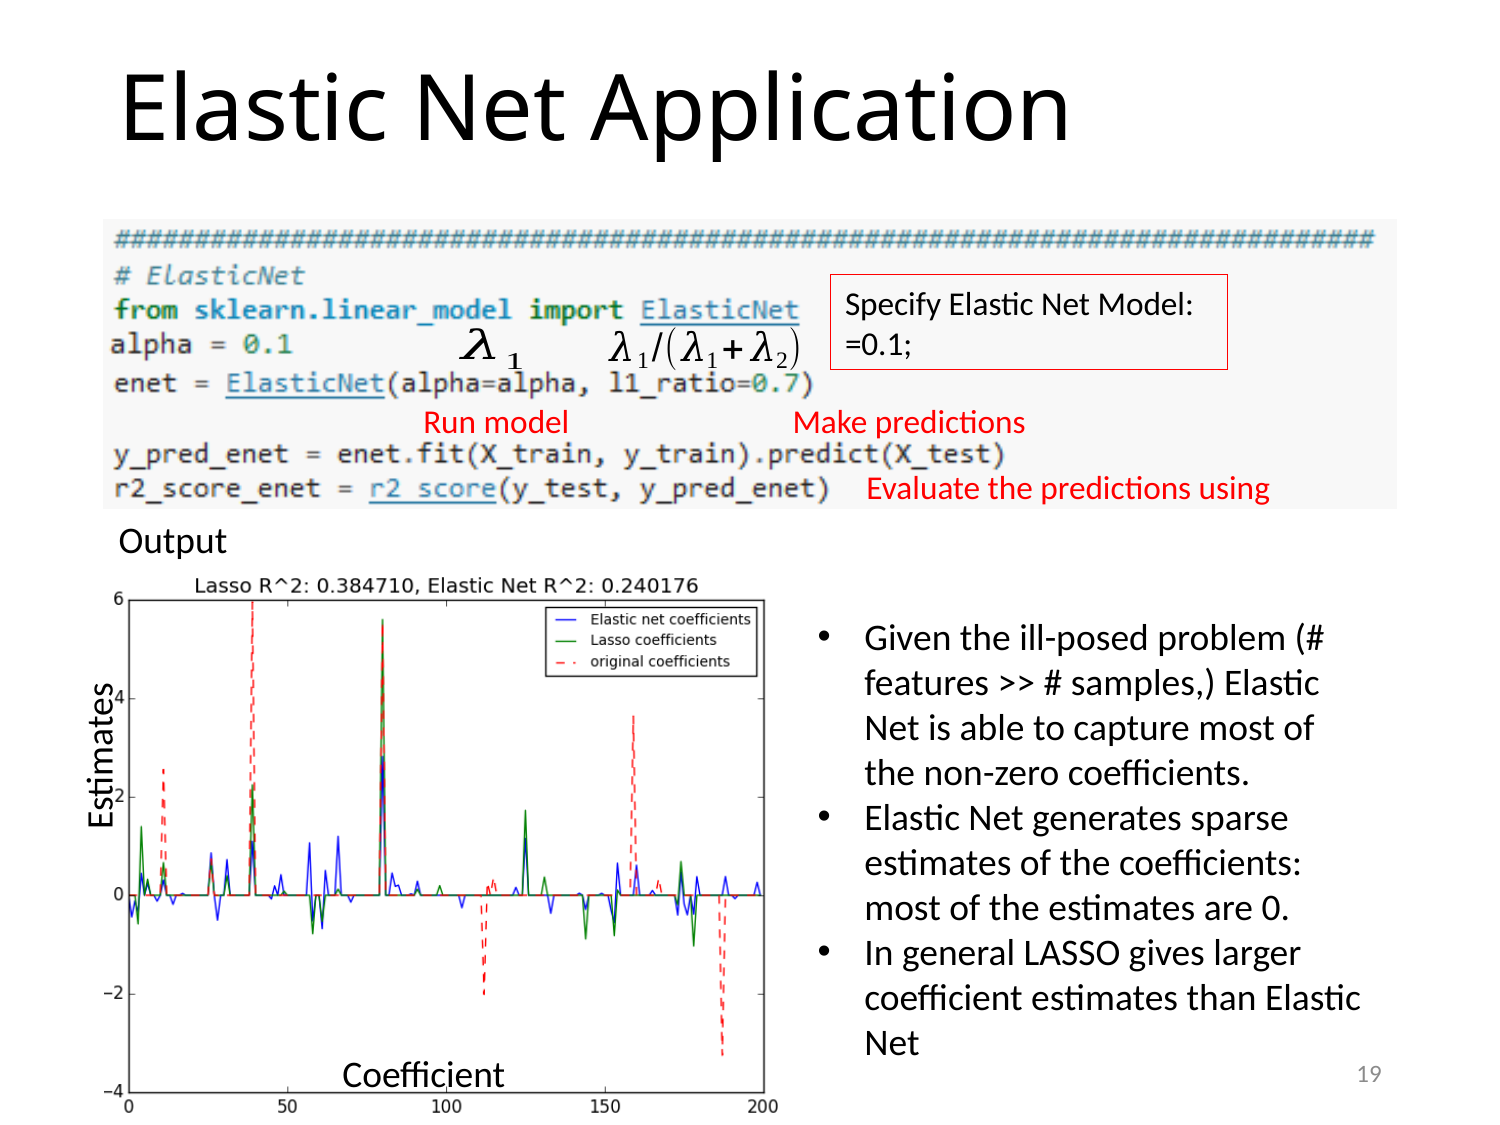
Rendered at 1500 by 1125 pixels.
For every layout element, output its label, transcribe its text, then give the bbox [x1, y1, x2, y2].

text_box Output [103, 509, 243, 568]
text_box Given the ill-posed problem (# features >> # samples,) Elastic Net is able to capture most of the non-zero coefficients. Elastic Net generates sparse estimates of the coefficients: most of the estimates are 0. In general LASSO gives larger coefficient estimates than Elastic Net [802, 605, 1386, 1071]
picture [103, 323, 308, 366]
title Elastic Net Application [103, 1, 1397, 219]
picture [104, 568, 784, 1122]
slide_number 19 [1059, 1042, 1397, 1103]
text_box Estimates [67, 667, 104, 845]
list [103, 219, 1397, 509]
